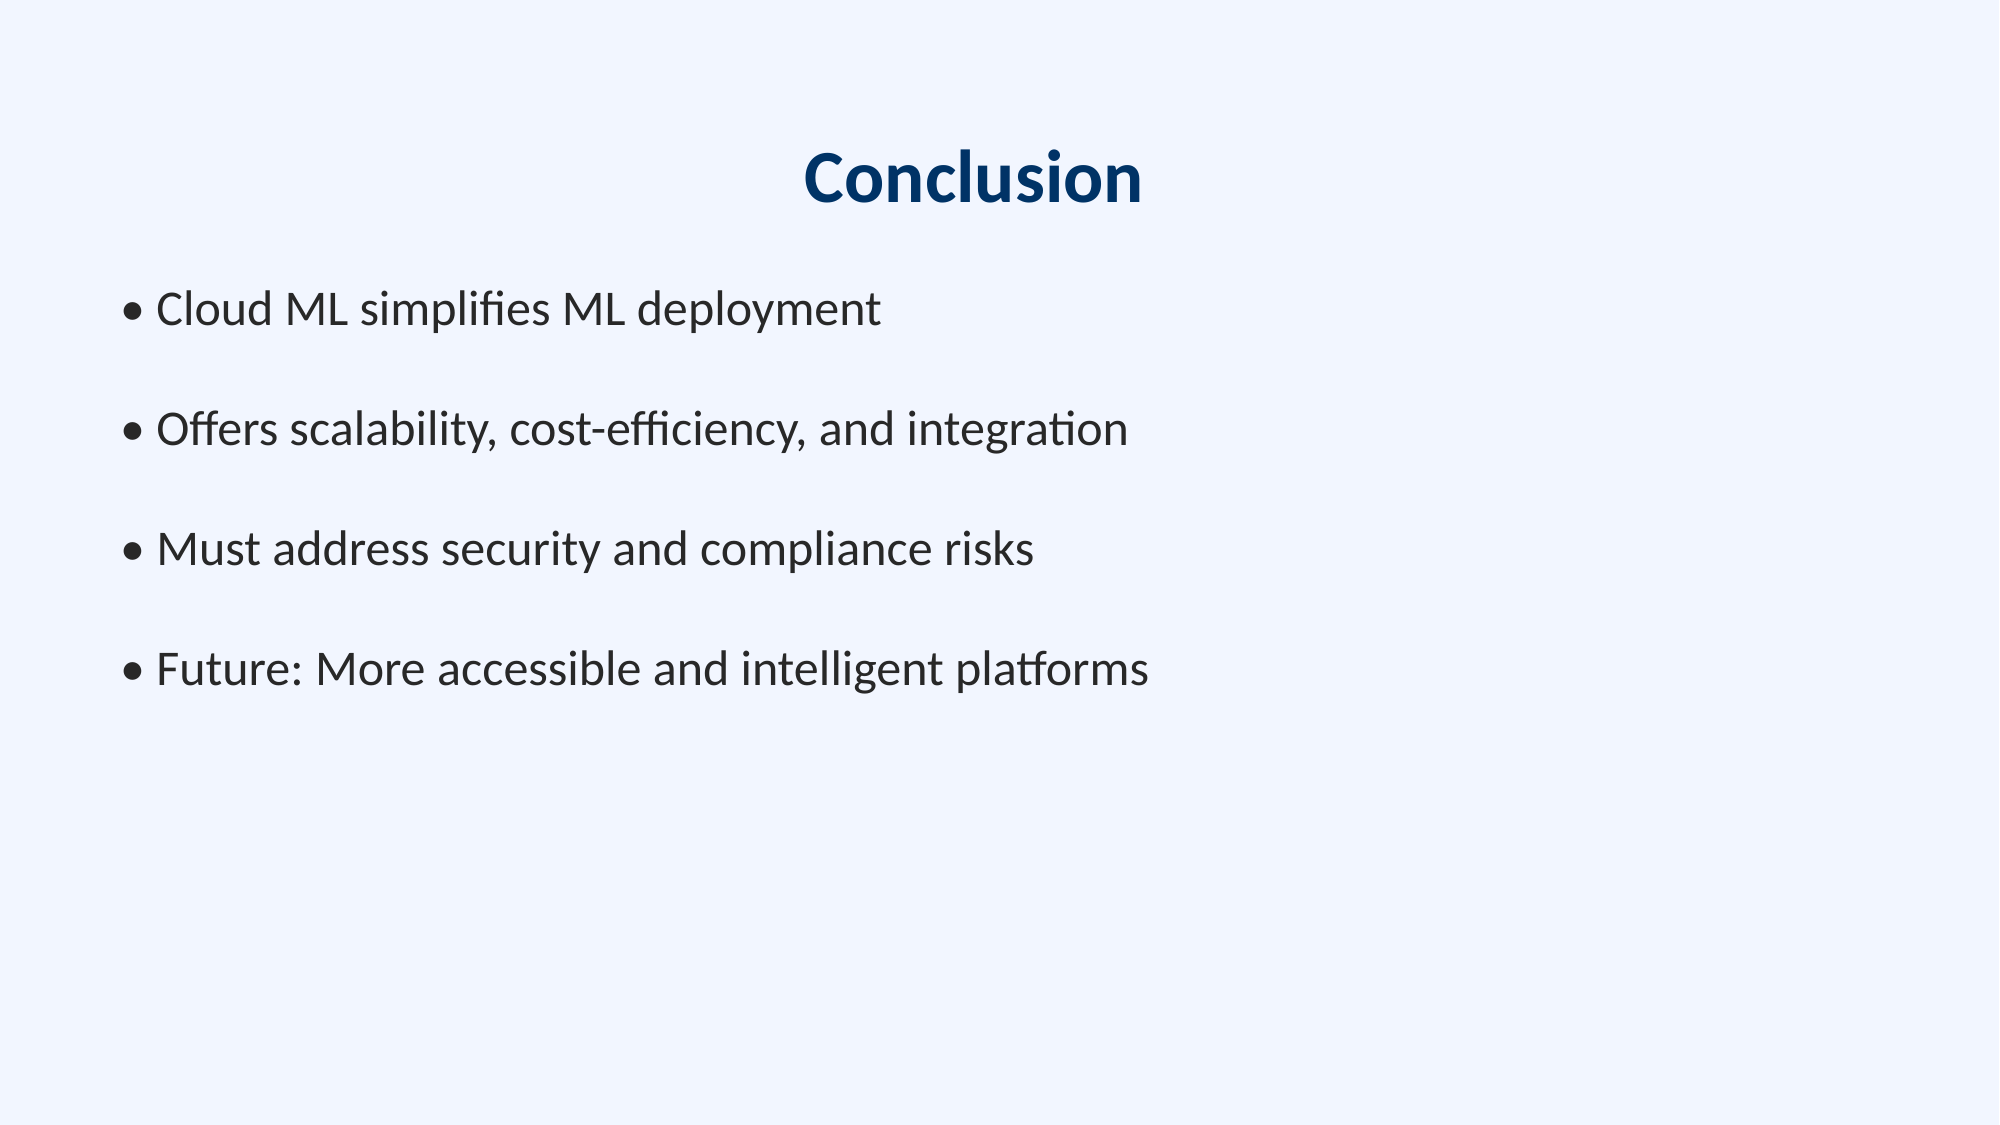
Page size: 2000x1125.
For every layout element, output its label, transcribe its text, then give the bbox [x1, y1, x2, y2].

text_box Conclusion [790, 74, 1160, 163]
text_box • Cloud ML simplifies ML deployment • Offers scalability, cost-efficiency, and integration • Must address security and compliance risks • Future: More accessible and intelligent platforms [105, 163, 1165, 704]
